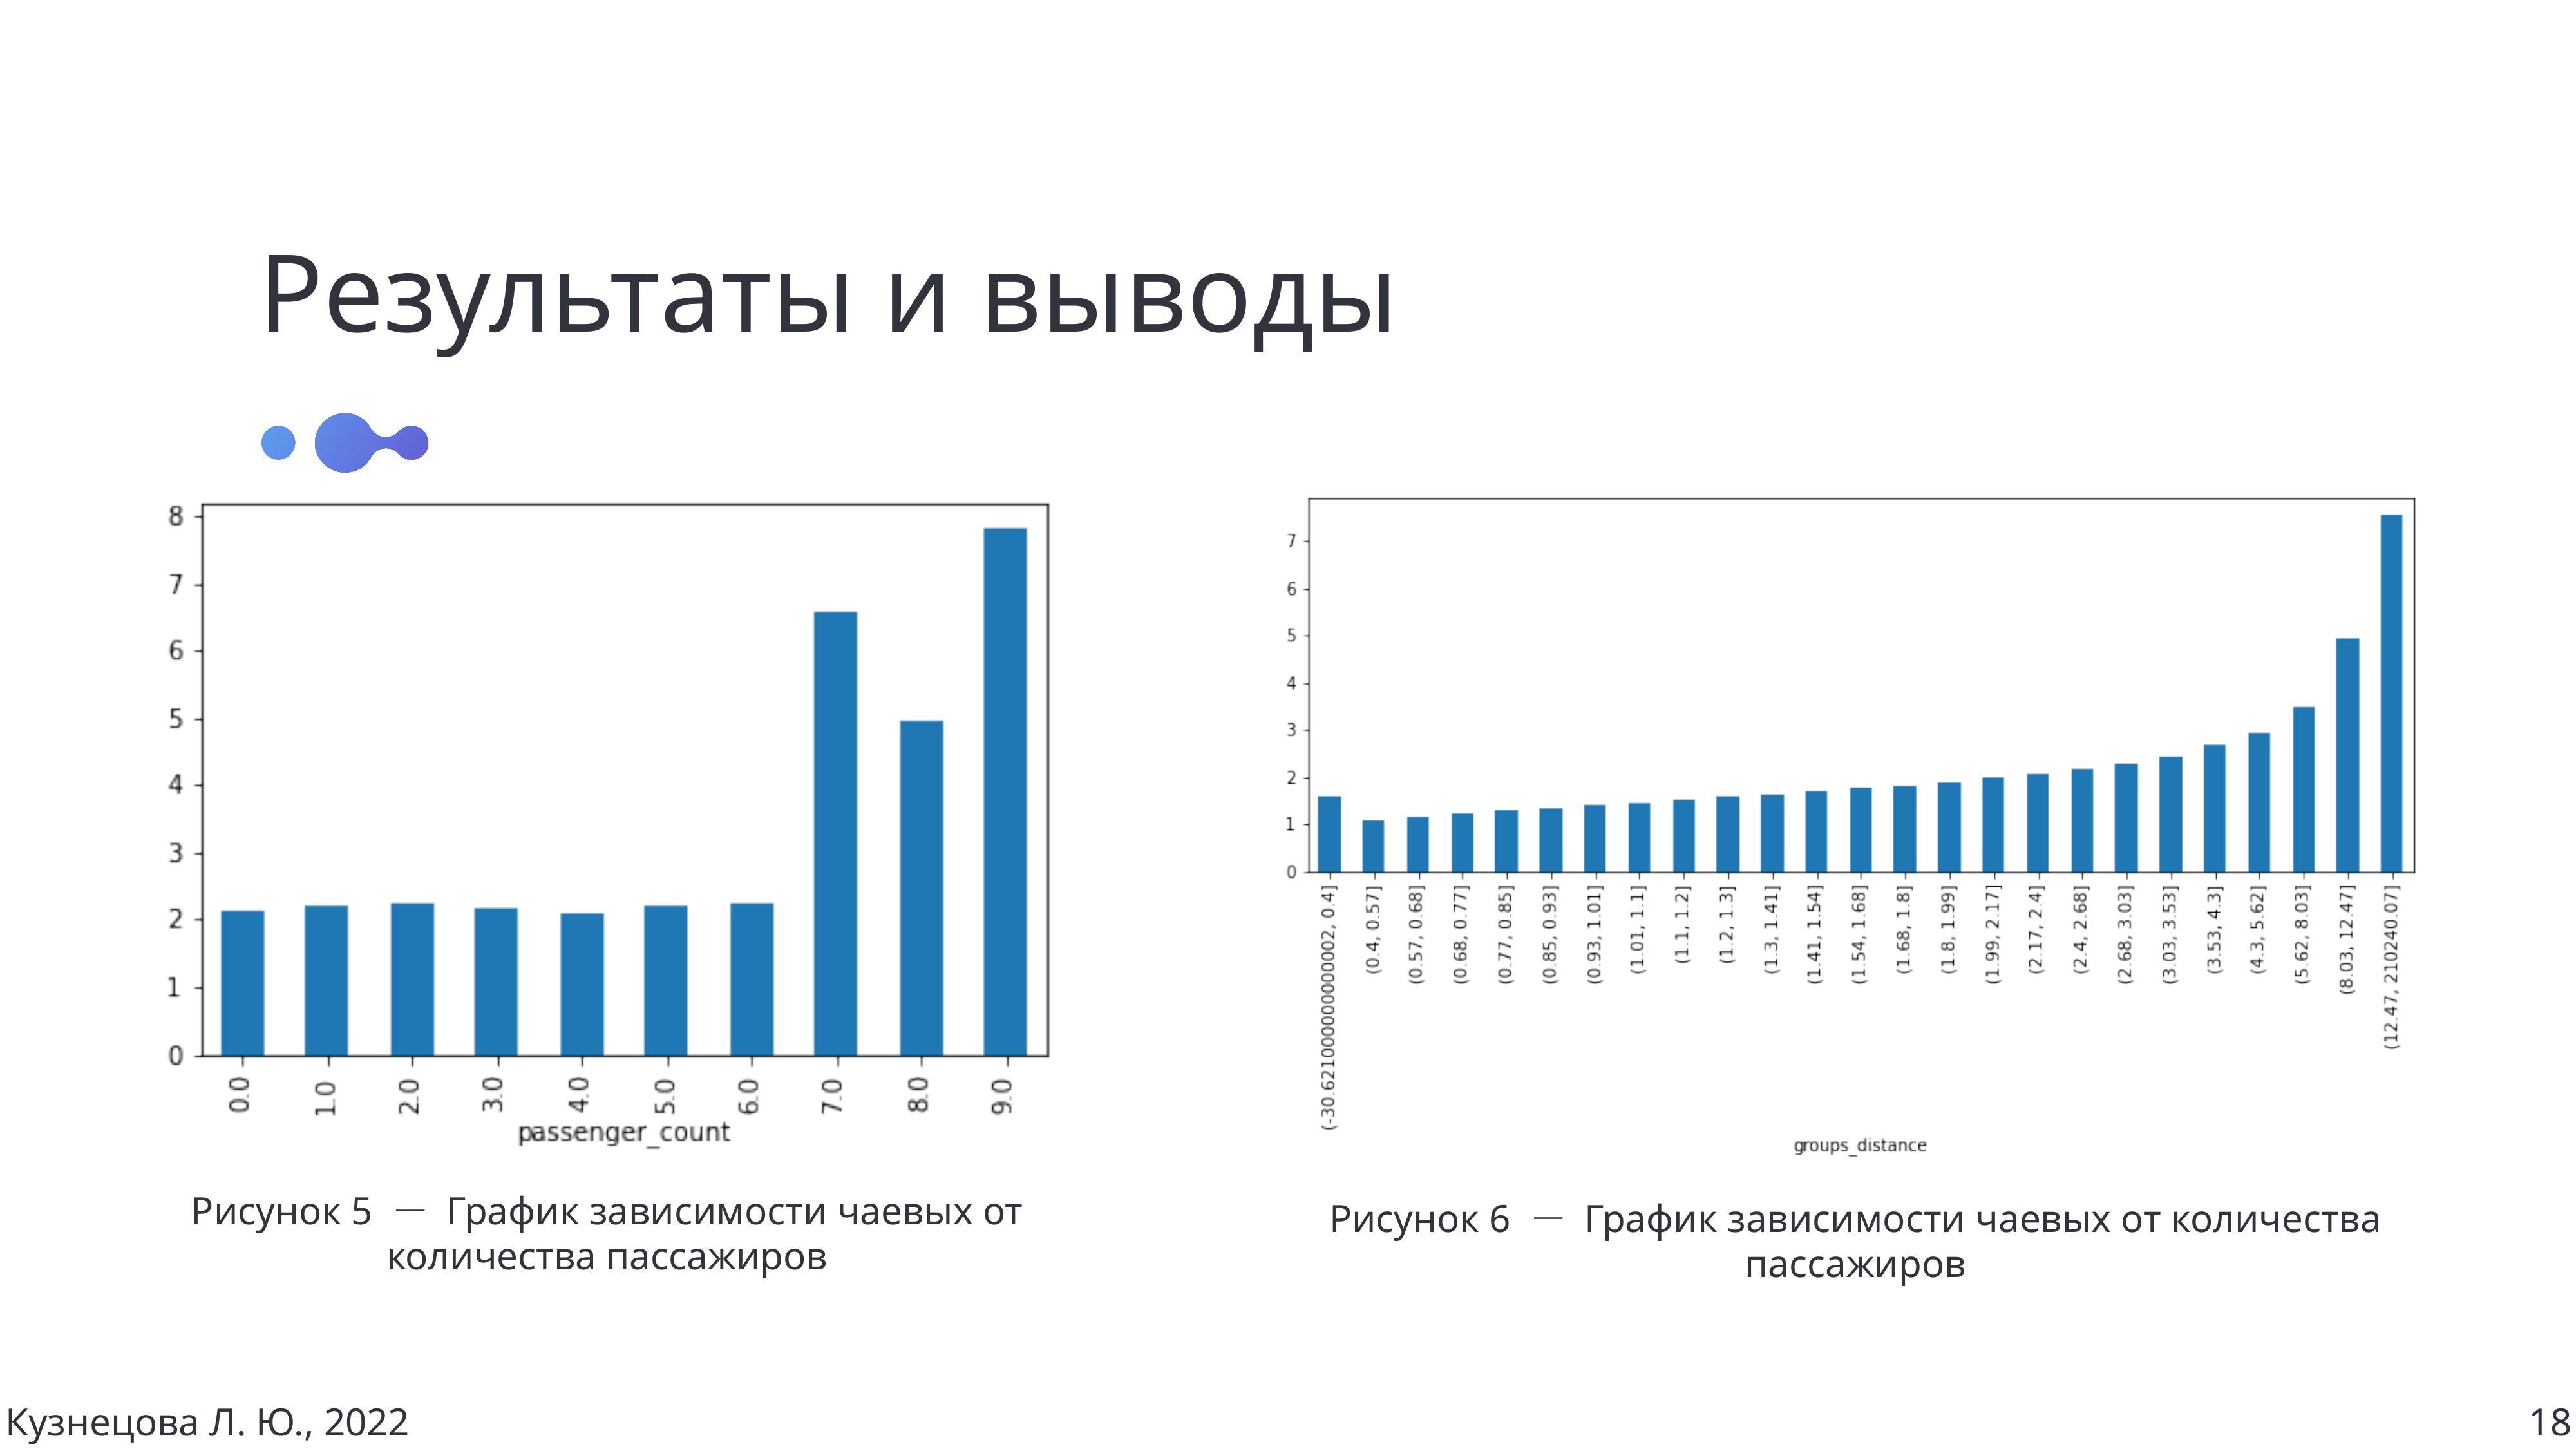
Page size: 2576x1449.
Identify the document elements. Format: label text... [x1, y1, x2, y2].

text_box Кузнецова Л. Ю., 2022 [0, 1393, 918, 1449]
text_box Рисунок 6 － График зависимости чаевых от количества пассажиров [1278, 1189, 2432, 1291]
text_box [261, 426, 296, 460]
text_box Результаты и выводы [252, 219, 1820, 359]
picture [149, 486, 1066, 1168]
text_box Рисунок 5 － График зависимости чаевых от количества пассажиров [149, 1181, 1066, 1283]
picture [1274, 486, 2426, 1168]
text_box [315, 413, 428, 473]
text_box [2452, 1392, 2576, 1449]
